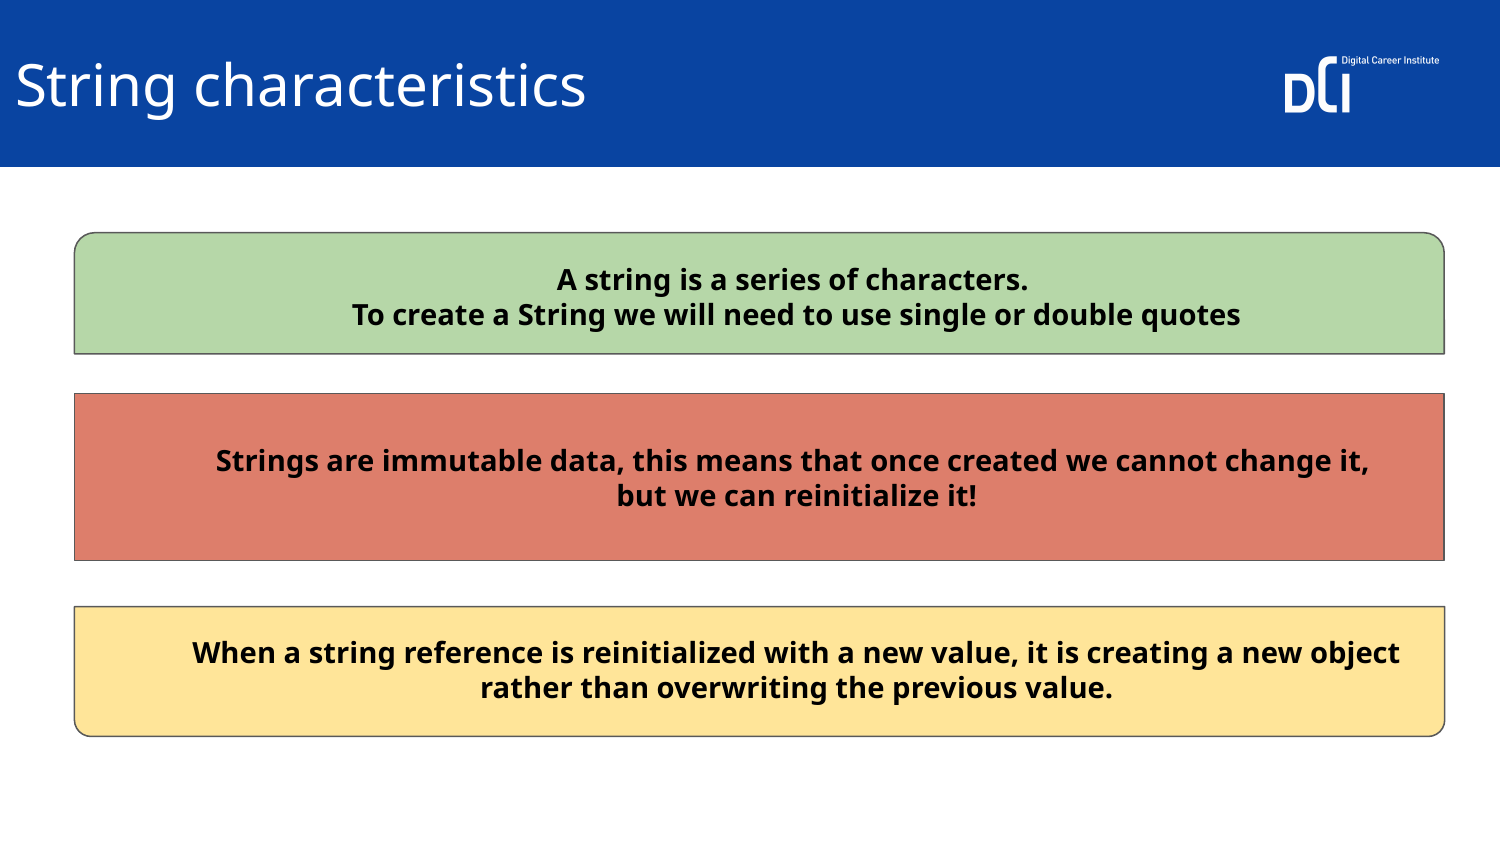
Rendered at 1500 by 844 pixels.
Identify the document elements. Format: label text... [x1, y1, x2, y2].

title String characteristics [0, 0, 1500, 167]
text_box When a string reference is reinitialized with a new value, it is creating a new object rather than overwriting the previous value. [74, 606, 1445, 737]
picture [1274, 43, 1445, 123]
text_box A string is a series of characters. To create a String we will need to use single or double quotes [74, 232, 1445, 354]
text_box Strings are immutable data, this means that once created we cannot change it, but we can reinitialize it! [74, 393, 1445, 561]
